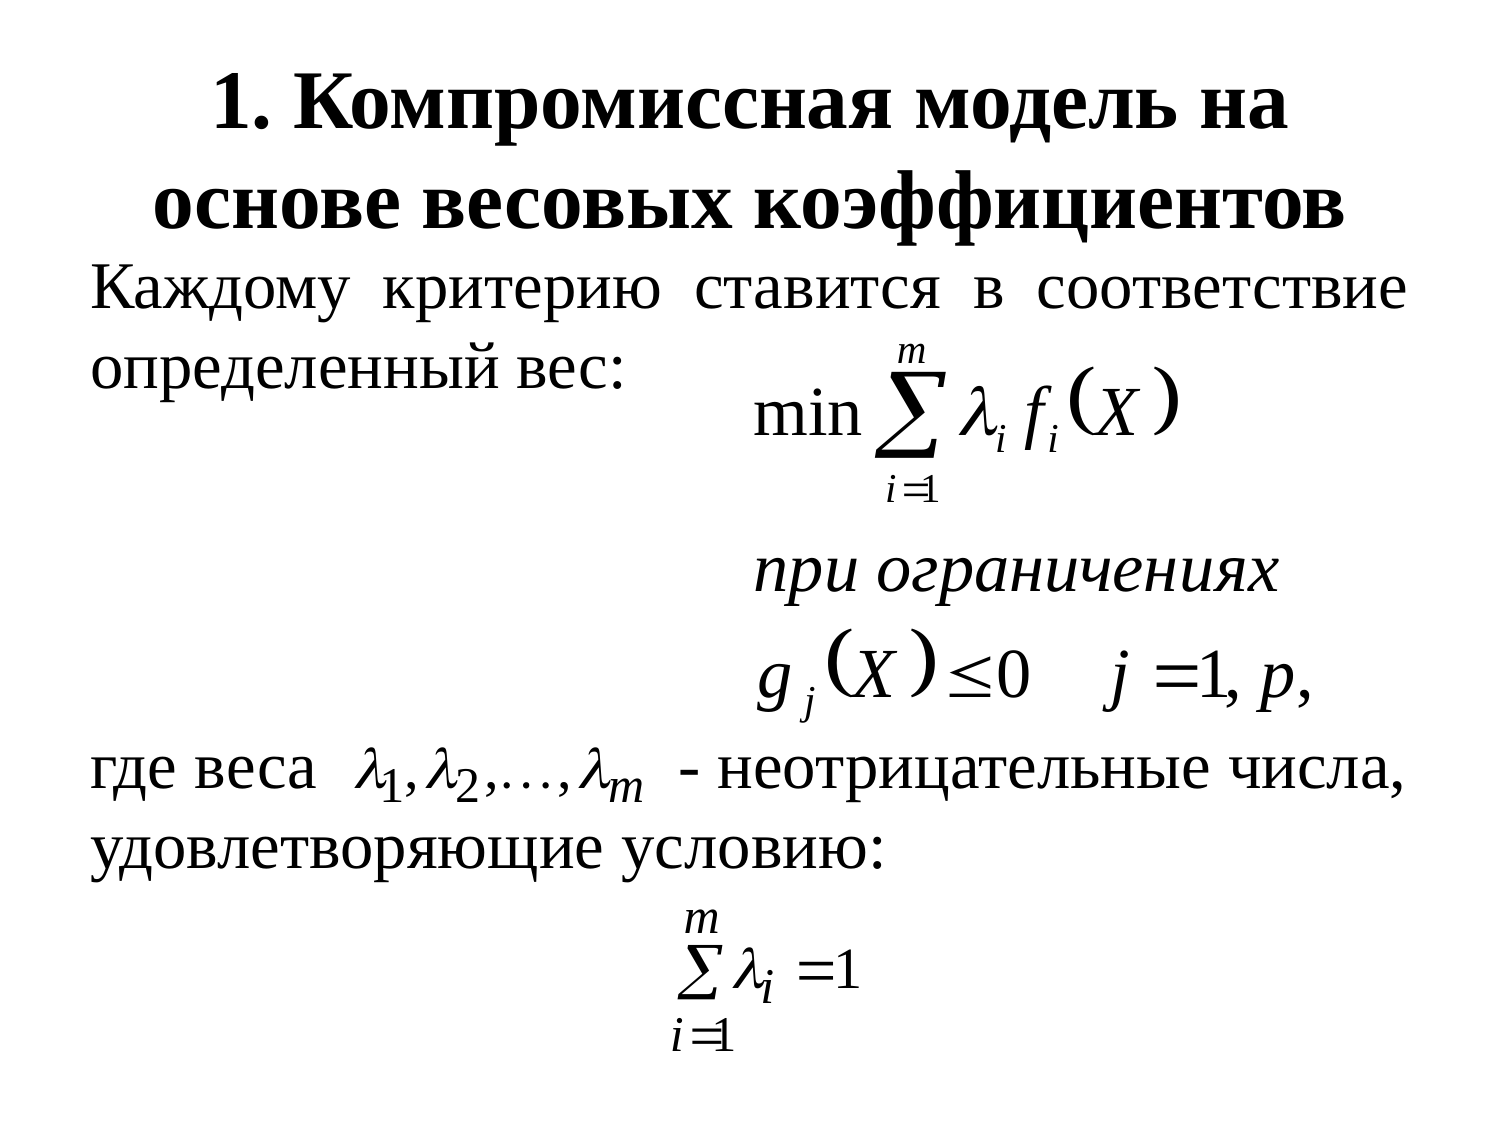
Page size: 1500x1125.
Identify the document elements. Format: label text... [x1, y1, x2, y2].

list Каждому критерию ставится в соответствие определенный вес: где веса - неотрицательные числа, удовлетворяющие условию: [75, 234, 1425, 1005]
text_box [743, 316, 1324, 739]
title 1. Компромиссная модель на основе весовых коэффициентов [75, 45, 1425, 234]
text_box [351, 738, 648, 810]
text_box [667, 890, 860, 1058]
